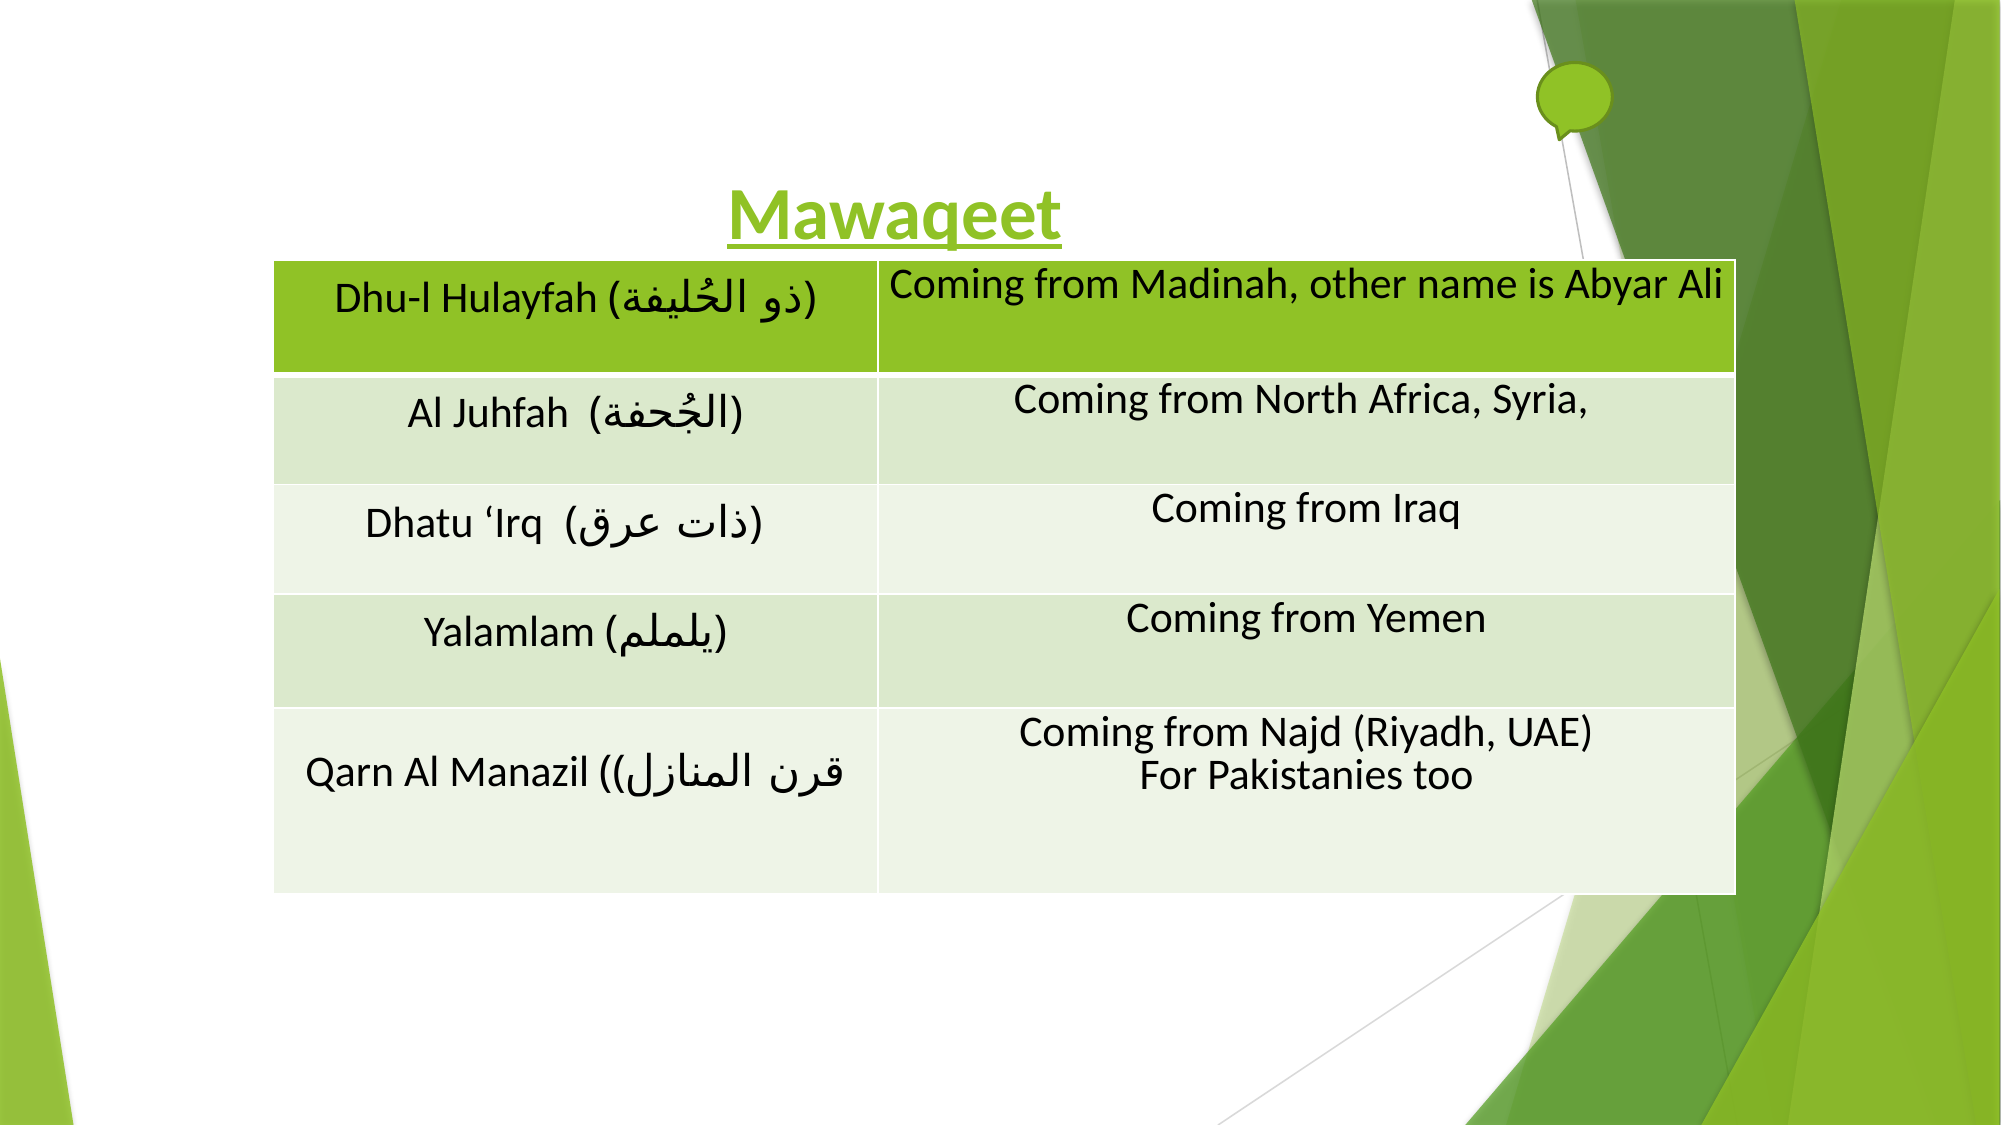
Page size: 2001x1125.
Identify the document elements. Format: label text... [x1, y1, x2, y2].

table_cell Coming from Yemen [879, 595, 1734, 707]
table_cell Qarn Al Manazil ((قرن المنازل [274, 709, 877, 893]
table_header Dhu-l Hulayfah (ذو الحُليفة) [274, 261, 877, 372]
table_cell Yalamlam (يلملم) [274, 595, 877, 707]
table_cell Coming from Najd (Riyadh, UAE) For Pakistanies too [879, 709, 1734, 893]
table_cell Coming from Iraq [879, 485, 1734, 593]
table_header Coming from Madinah, other name is Abyar Ali [879, 261, 1734, 372]
title Mawaqeet (مواقيت) [665, 156, 1124, 236]
table_cell Coming from North Africa, Syria, [879, 378, 1734, 484]
table_cell Dhatu ‘Irq (ذات عرق) [274, 485, 877, 593]
table_cell Al Juhfah (الجُحفة) [274, 378, 877, 484]
text_box [1535, 60, 1614, 142]
